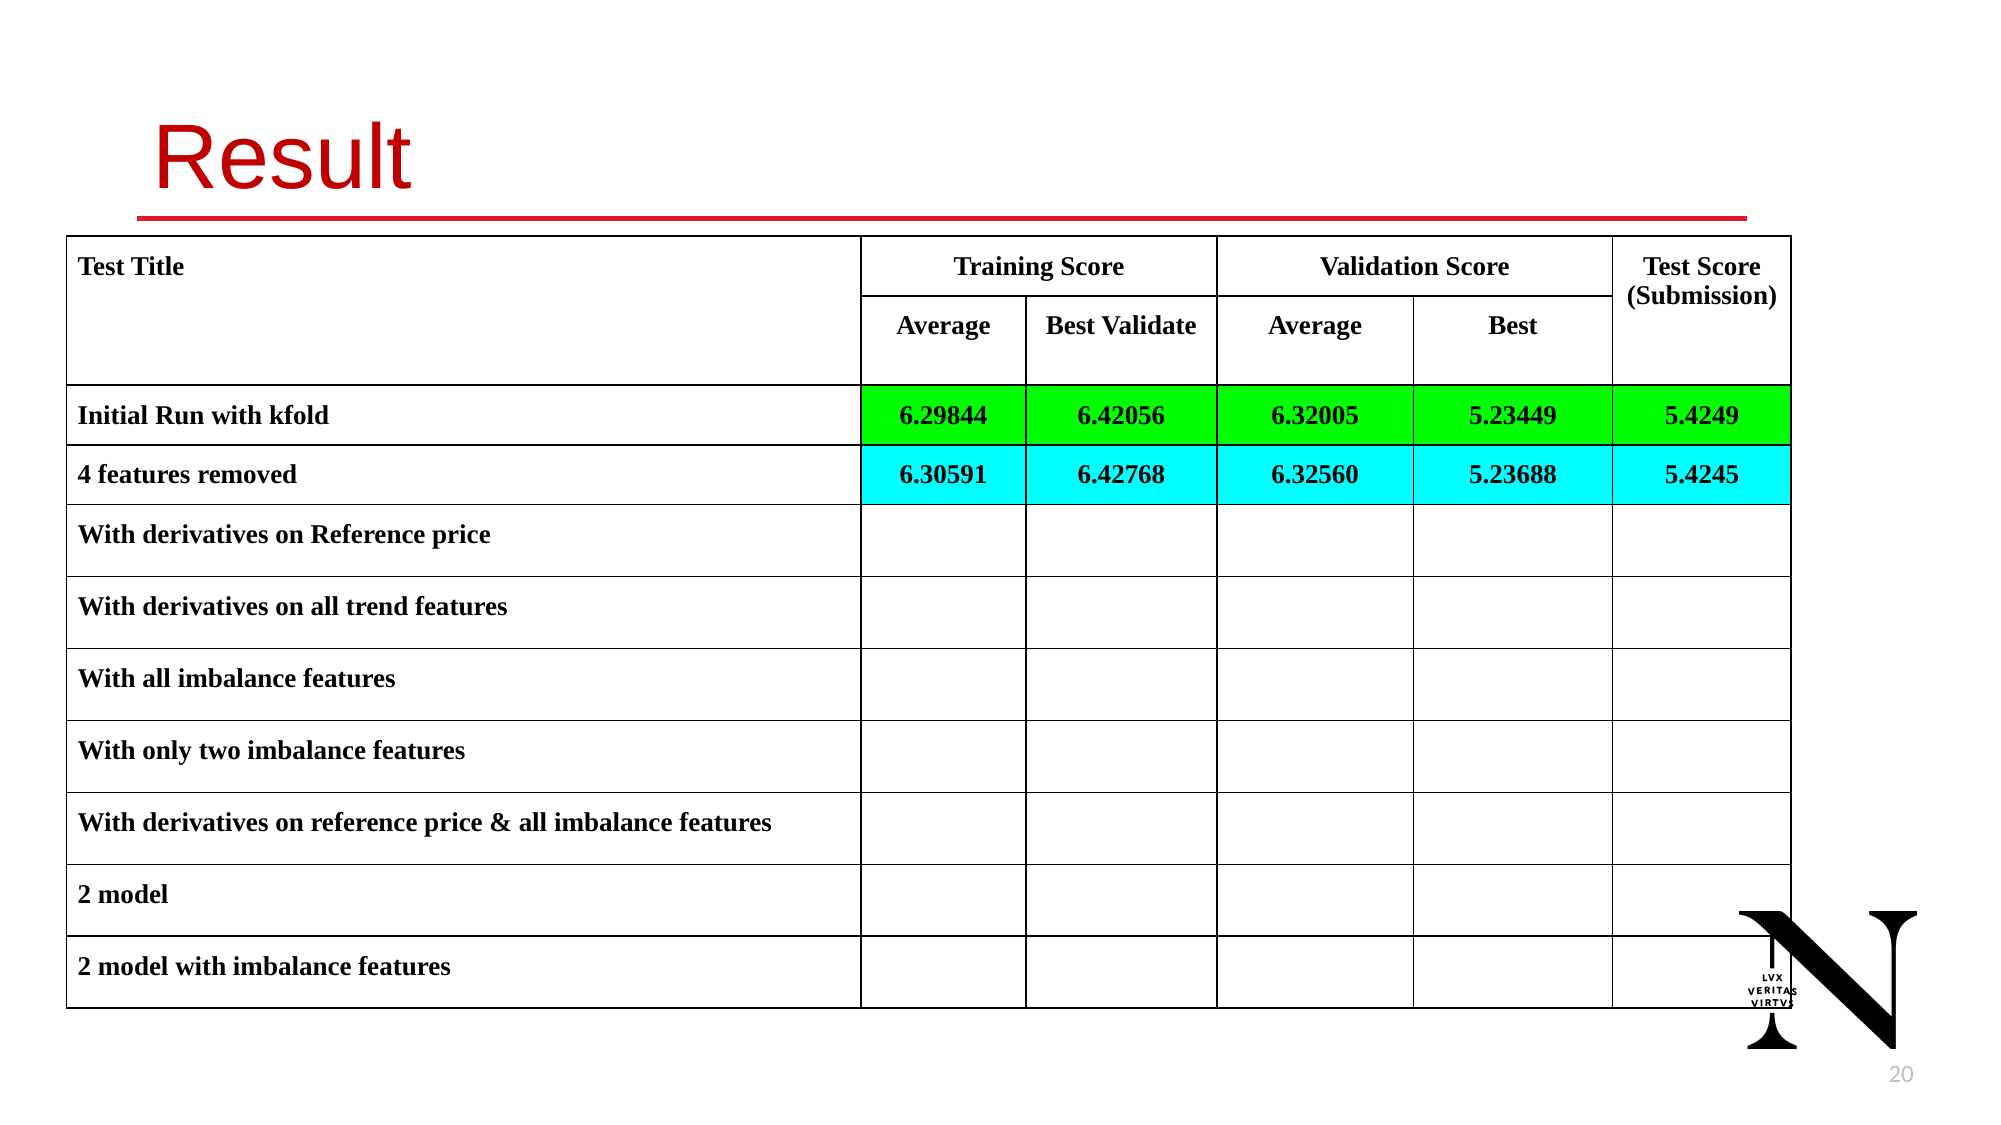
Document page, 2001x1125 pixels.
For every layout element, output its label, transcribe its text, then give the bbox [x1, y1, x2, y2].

table_cell Average [862, 297, 1025, 384]
table_cell [1613, 649, 1790, 720]
table_cell 5.23688 [1414, 446, 1612, 504]
table_cell [862, 649, 1025, 720]
table_cell [1218, 793, 1413, 864]
table_cell Initial Run with kfold [67, 386, 860, 444]
table_header Validation Score [1218, 237, 1612, 295]
table_cell [1218, 577, 1413, 648]
table_cell 6.30591 [862, 446, 1025, 504]
table_cell [1613, 721, 1790, 792]
table_cell [1613, 505, 1790, 576]
table_cell Best Validate [1027, 297, 1216, 384]
table_cell [862, 505, 1025, 576]
table_cell 6.42768 [1027, 446, 1216, 504]
table_cell [862, 577, 1025, 648]
table_cell [1613, 865, 1790, 935]
table_cell [1027, 649, 1216, 720]
table_cell With only two imbalance features [67, 721, 860, 792]
table_cell [1414, 721, 1612, 792]
table_cell 4 features removed [67, 446, 860, 504]
table_cell 6.32005 [1218, 386, 1413, 444]
table_cell [1218, 505, 1413, 576]
table_cell 5.4249 [1613, 386, 1790, 444]
table_cell With all imbalance features [67, 649, 860, 720]
table_cell [1027, 505, 1216, 576]
table_header Test Score (Submission) [1613, 237, 1790, 384]
table_cell [1414, 649, 1612, 720]
table_cell With derivatives on Reference price [67, 505, 860, 576]
picture [1739, 911, 1917, 1042]
title Result [137, 49, 1863, 268]
table_cell [862, 793, 1025, 864]
table_cell Average [1218, 297, 1413, 384]
table_cell [1218, 721, 1413, 792]
table_cell [1027, 865, 1216, 935]
table_cell [1218, 937, 1413, 1007]
table_cell [1613, 937, 1790, 1007]
table_cell [1613, 577, 1790, 648]
table_cell [862, 865, 1025, 935]
table_cell [1027, 721, 1216, 792]
table_cell 2 model [67, 865, 860, 935]
table_cell [1414, 577, 1612, 648]
table_cell 6.42056 [1027, 386, 1216, 444]
table_cell With derivatives on reference price & all imbalance features [67, 793, 860, 864]
table_cell [1027, 577, 1216, 648]
table_cell 2 model with imbalance features [67, 937, 860, 1007]
table_cell 6.32560 [1218, 446, 1413, 504]
table_cell With derivatives on all trend features [67, 577, 860, 648]
table_cell [1414, 505, 1612, 576]
table_cell 5.4245 [1613, 446, 1790, 504]
table_cell Best [1414, 297, 1612, 384]
table_cell [862, 937, 1025, 1007]
table_cell [1218, 649, 1413, 720]
table_cell [862, 721, 1025, 792]
table_cell [1414, 865, 1612, 935]
table_header Test Title [67, 237, 860, 384]
table_header Training Score [862, 237, 1216, 295]
table_cell [1613, 793, 1790, 864]
table_cell [1027, 937, 1216, 1007]
table_cell [1218, 865, 1413, 935]
table_cell [1027, 793, 1216, 864]
table_cell [1414, 937, 1612, 1007]
table_cell 5.23449 [1414, 386, 1612, 444]
slide_number ‹#› [1479, 1042, 1930, 1103]
table_cell 6.29844 [862, 386, 1025, 444]
table_cell [1414, 793, 1612, 864]
